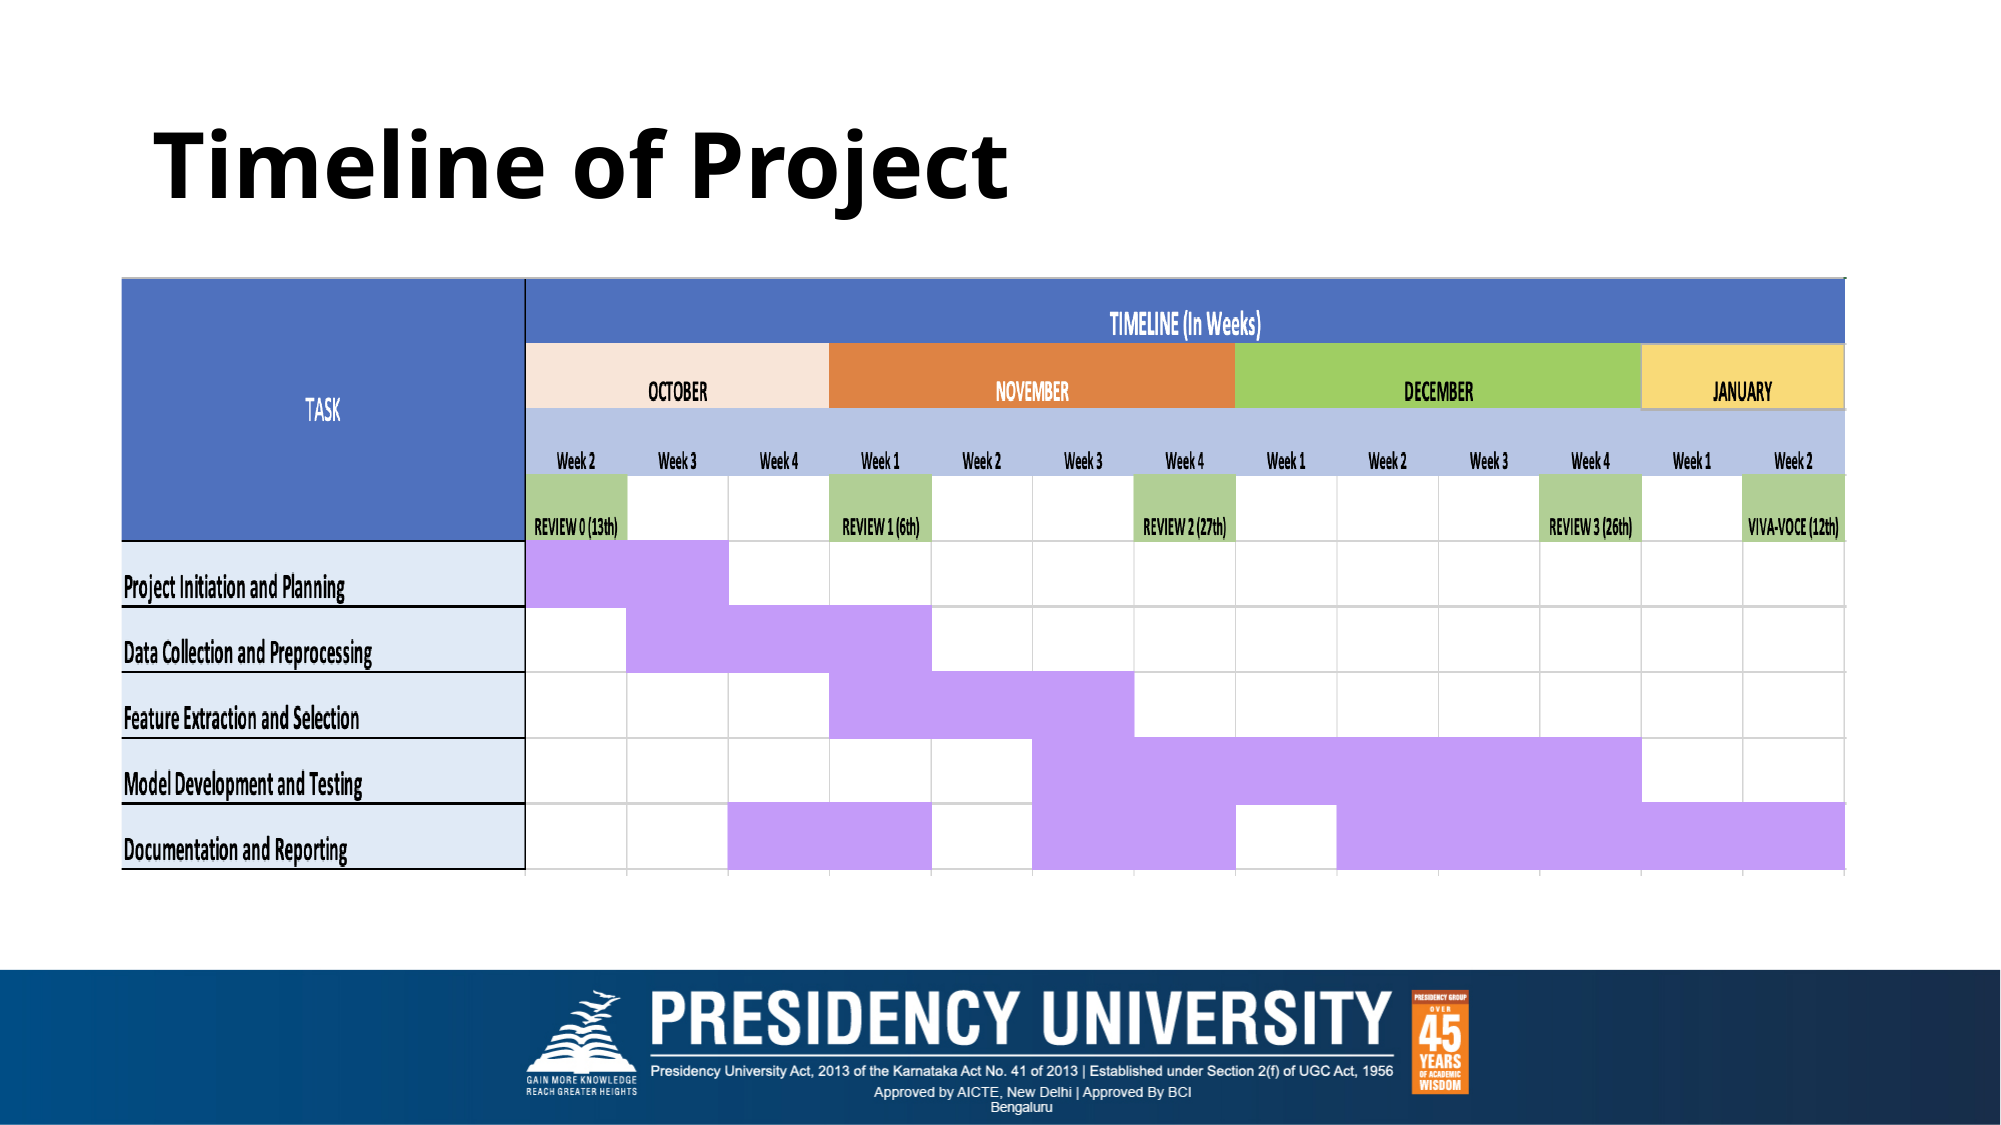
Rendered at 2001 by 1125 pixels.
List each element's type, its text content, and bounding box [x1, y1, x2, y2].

picture [0, 0, 2001, 1125]
title Timeline of Project [137, 59, 1863, 278]
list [121, 277, 1847, 876]
